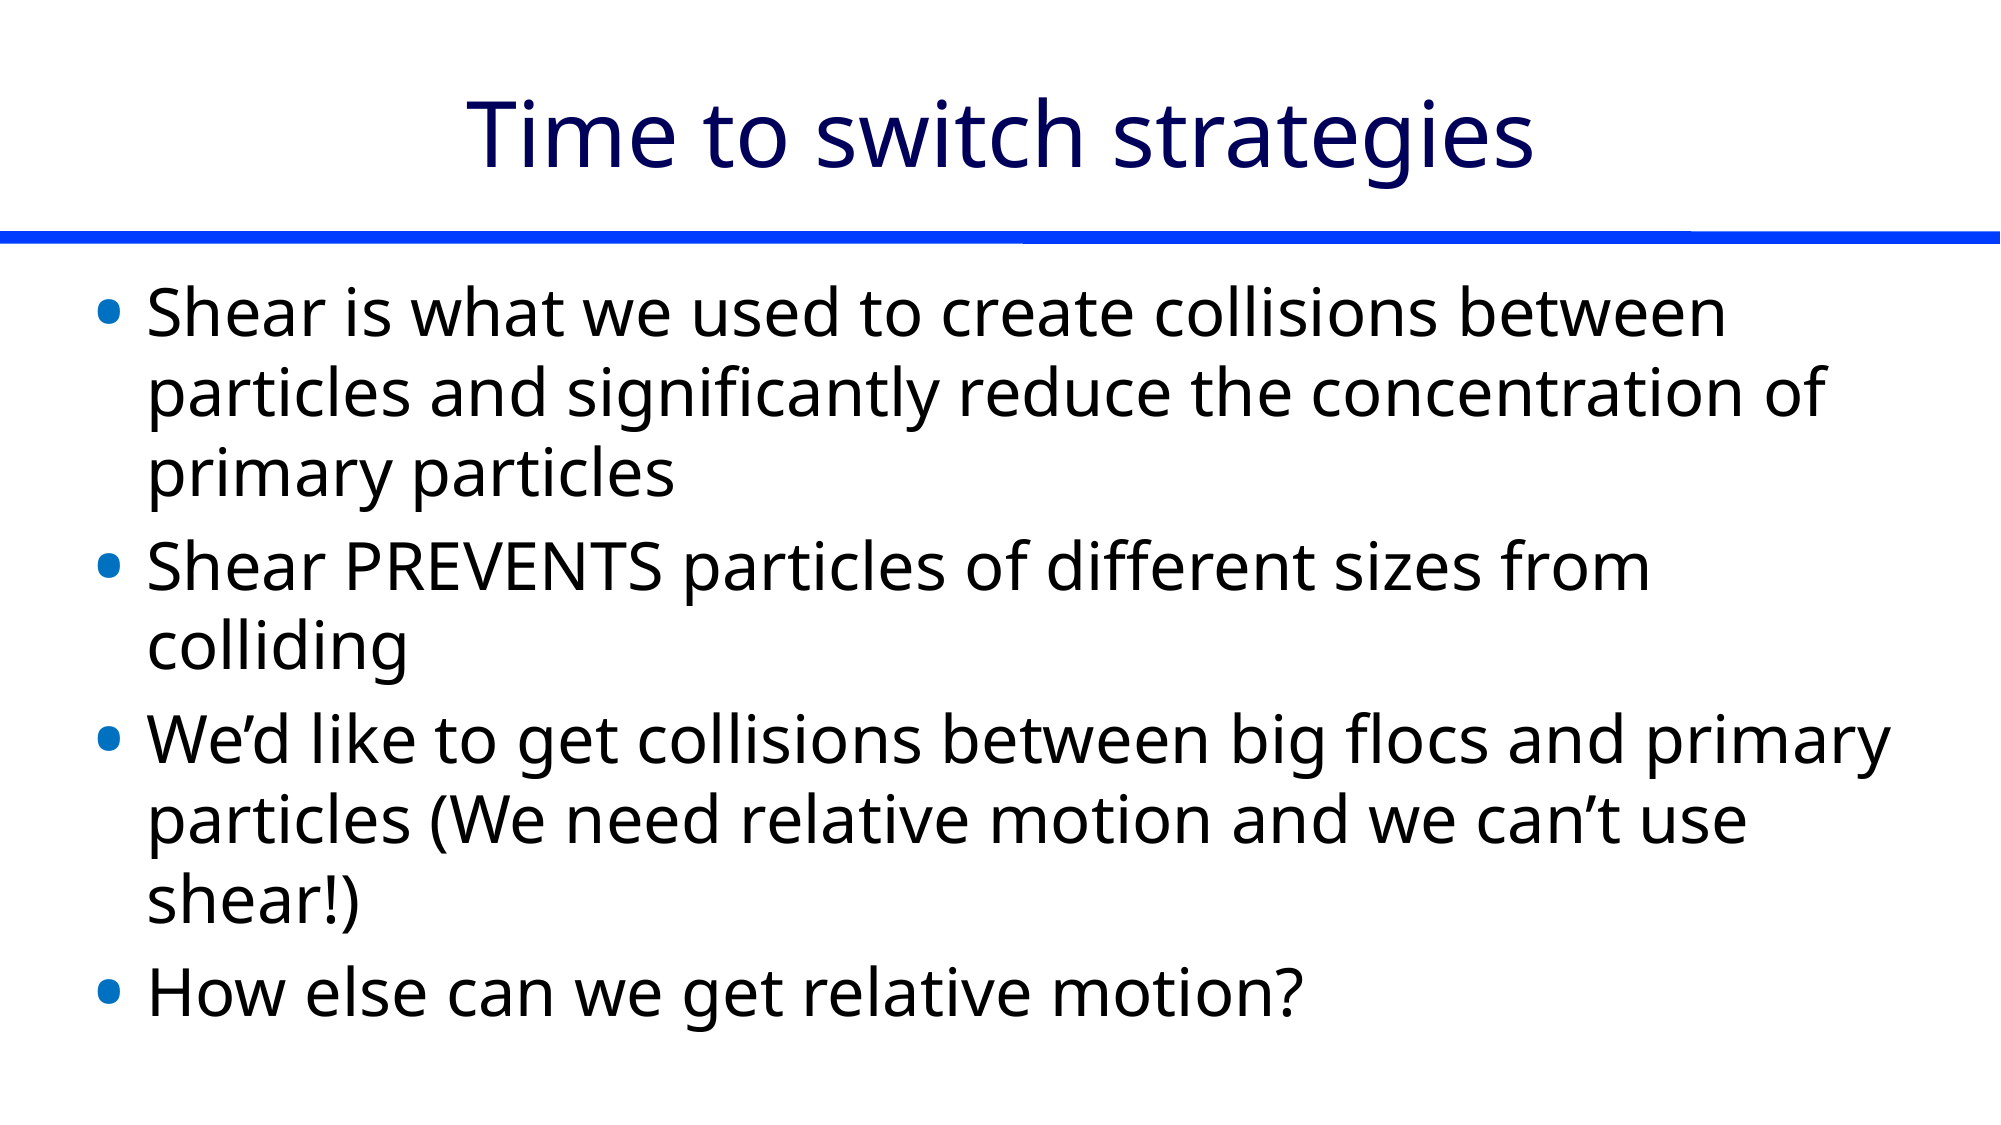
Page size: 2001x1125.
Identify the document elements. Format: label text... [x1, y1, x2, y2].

list Shear is what we used to create collisions between particles and significantly reduce the concentration of primary particles Shear PREVENTS particles of different sizes from colliding We’d like to get collisions between big flocs and primary particles (We need relative motion and we can’t use shear!) How else can we get relative motion? [74, 262, 1930, 1006]
title Time to switch strategies [75, 37, 1930, 225]
